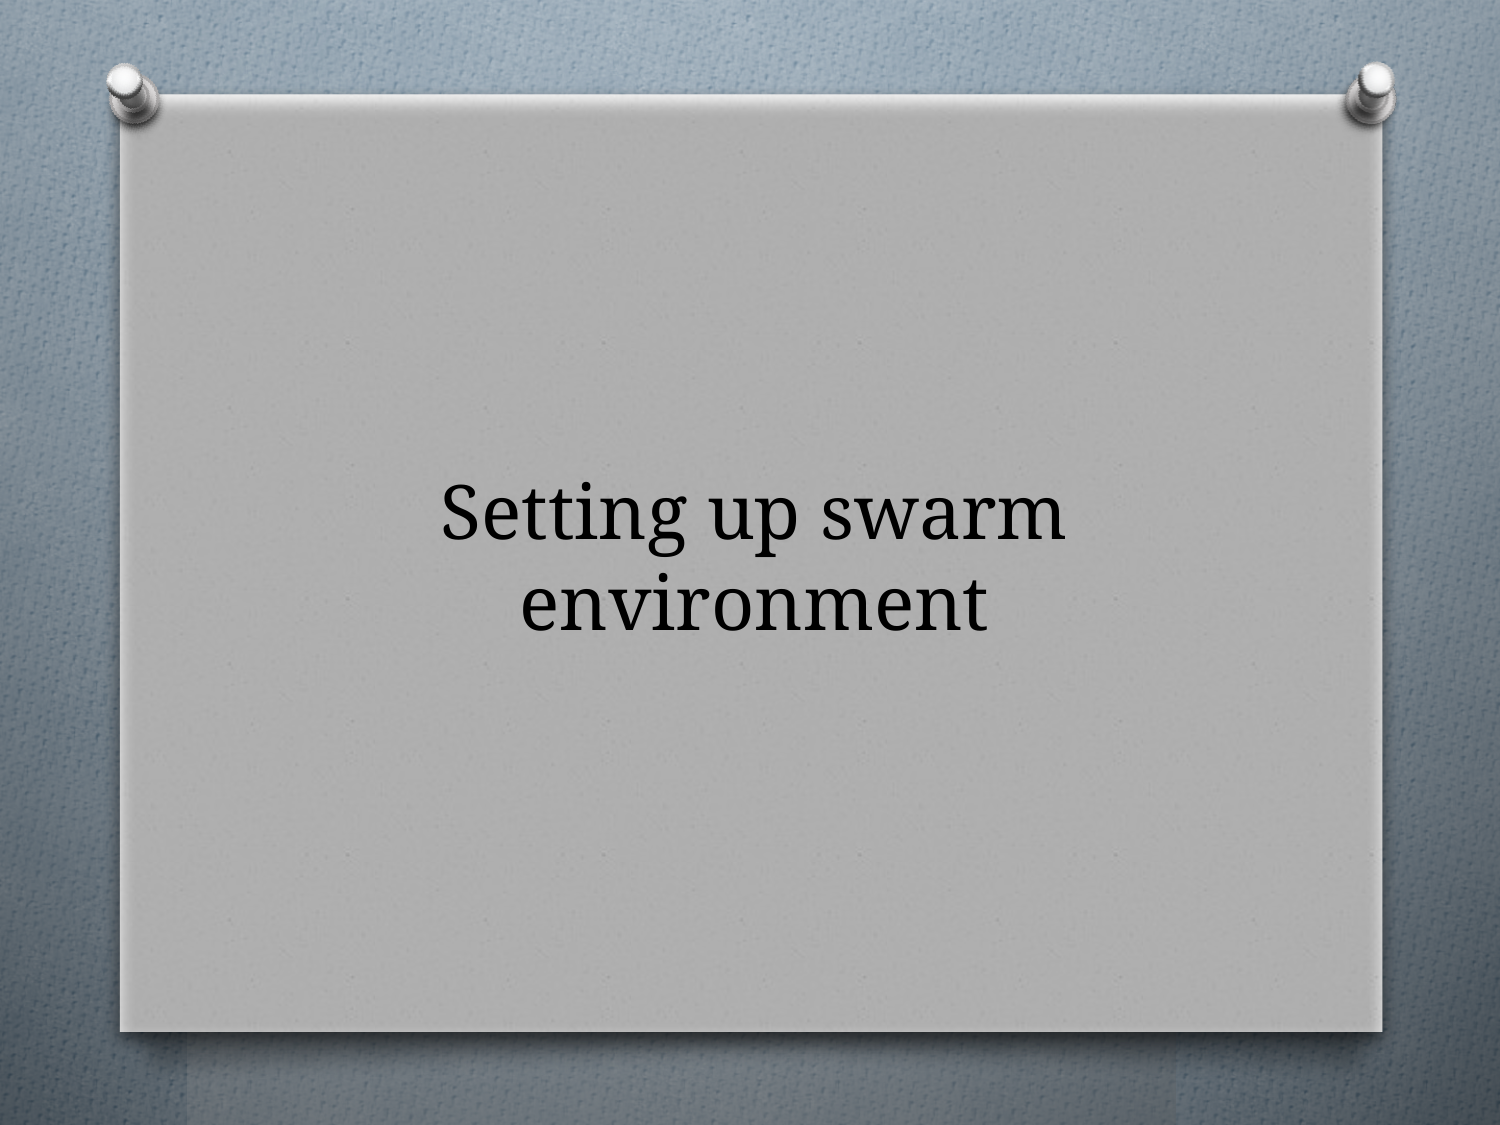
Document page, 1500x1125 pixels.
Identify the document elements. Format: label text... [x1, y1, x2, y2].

title Setting up swarm environment [183, 456, 1326, 654]
picture [1317, 35, 1439, 156]
picture [75, 29, 198, 153]
